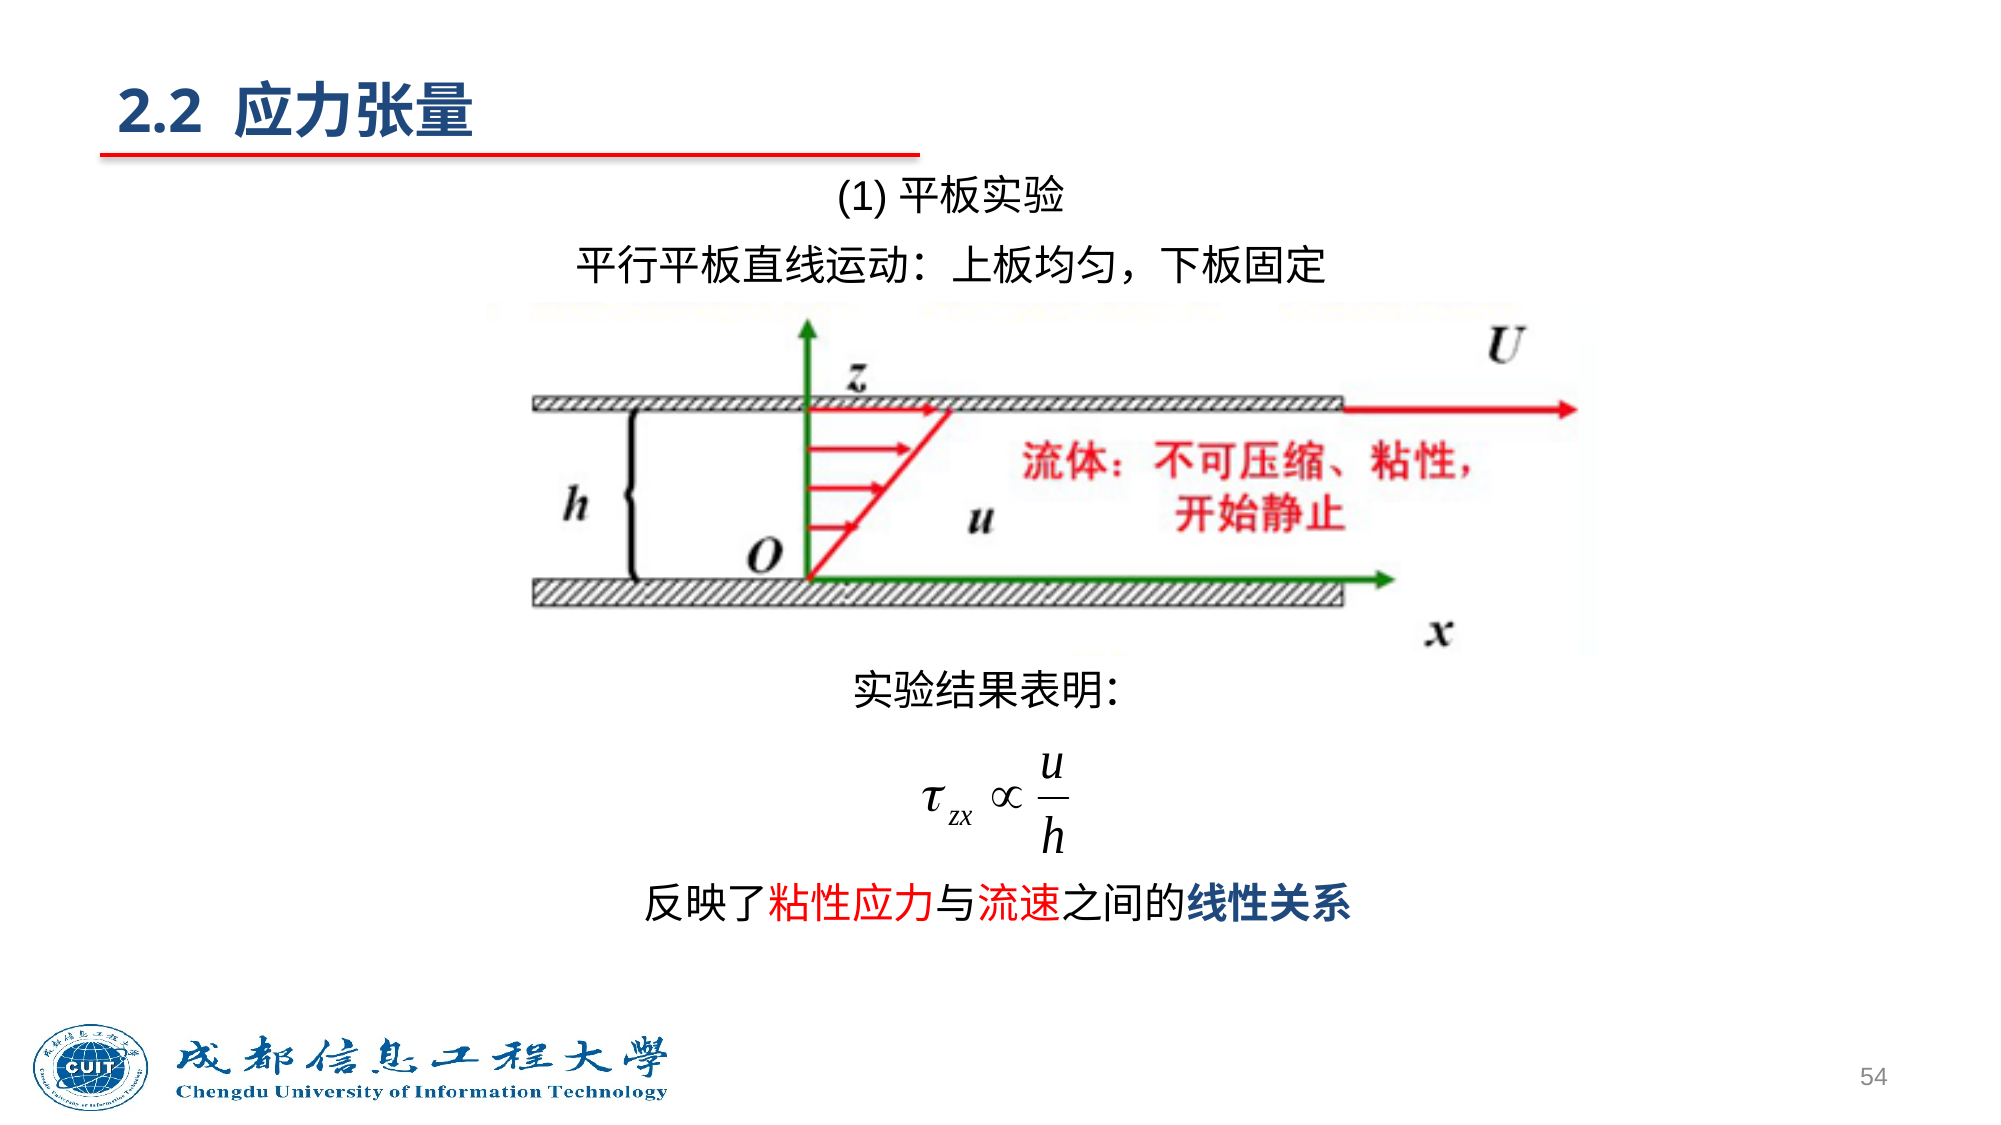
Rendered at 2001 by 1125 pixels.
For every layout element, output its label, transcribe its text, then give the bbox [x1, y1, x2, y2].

text_box (1)平板实验 平行平板直线运动：上板均匀，下板固定 [444, 160, 1458, 297]
picture [486, 302, 1597, 657]
picture [33, 1024, 667, 1111]
title 2.2 应力张量 [102, 56, 493, 161]
text_box 实验结果表明： 反映了粘性应力与流速之间的线性关系 [492, 665, 1505, 934]
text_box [916, 727, 1079, 866]
slide_number 54 [1702, 1045, 1904, 1106]
